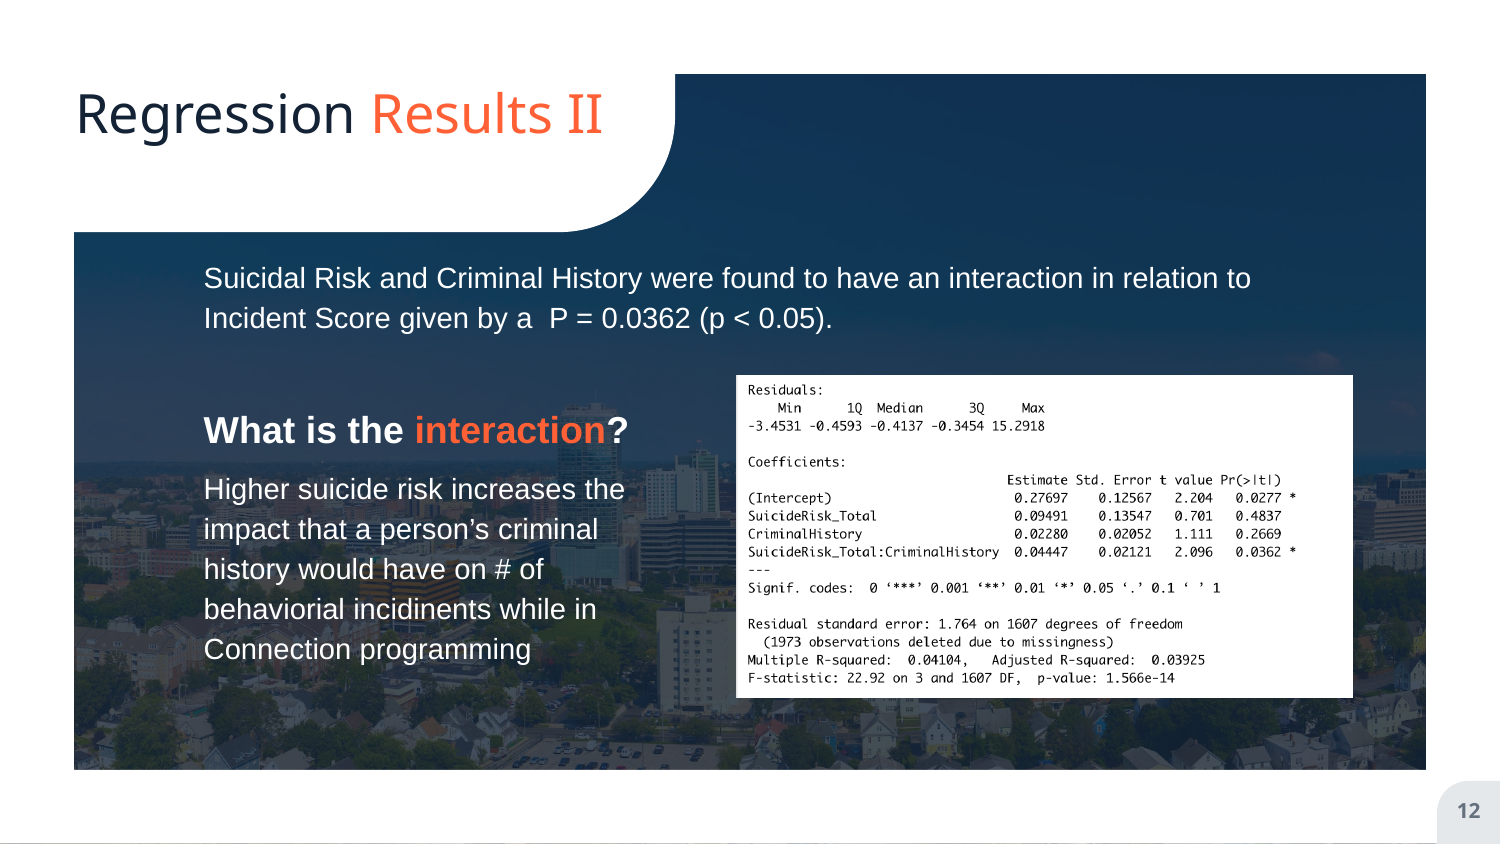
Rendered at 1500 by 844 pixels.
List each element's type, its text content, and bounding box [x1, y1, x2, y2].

title Regression Results II [75, 0, 658, 233]
picture [736, 374, 1353, 698]
list What is the interaction? [203, 399, 730, 463]
list Higher suicide risk increases the impact that a person’s criminal history would have on # of behaviorial incidinents while in Connection programming [203, 464, 658, 609]
slide_number ‹#› [1437, 780, 1500, 844]
list Suicidal Risk and Criminal History were found to have an interaction in relation to Incident Score given by a P = 0.0362 (p < 0.05). [203, 254, 1297, 398]
